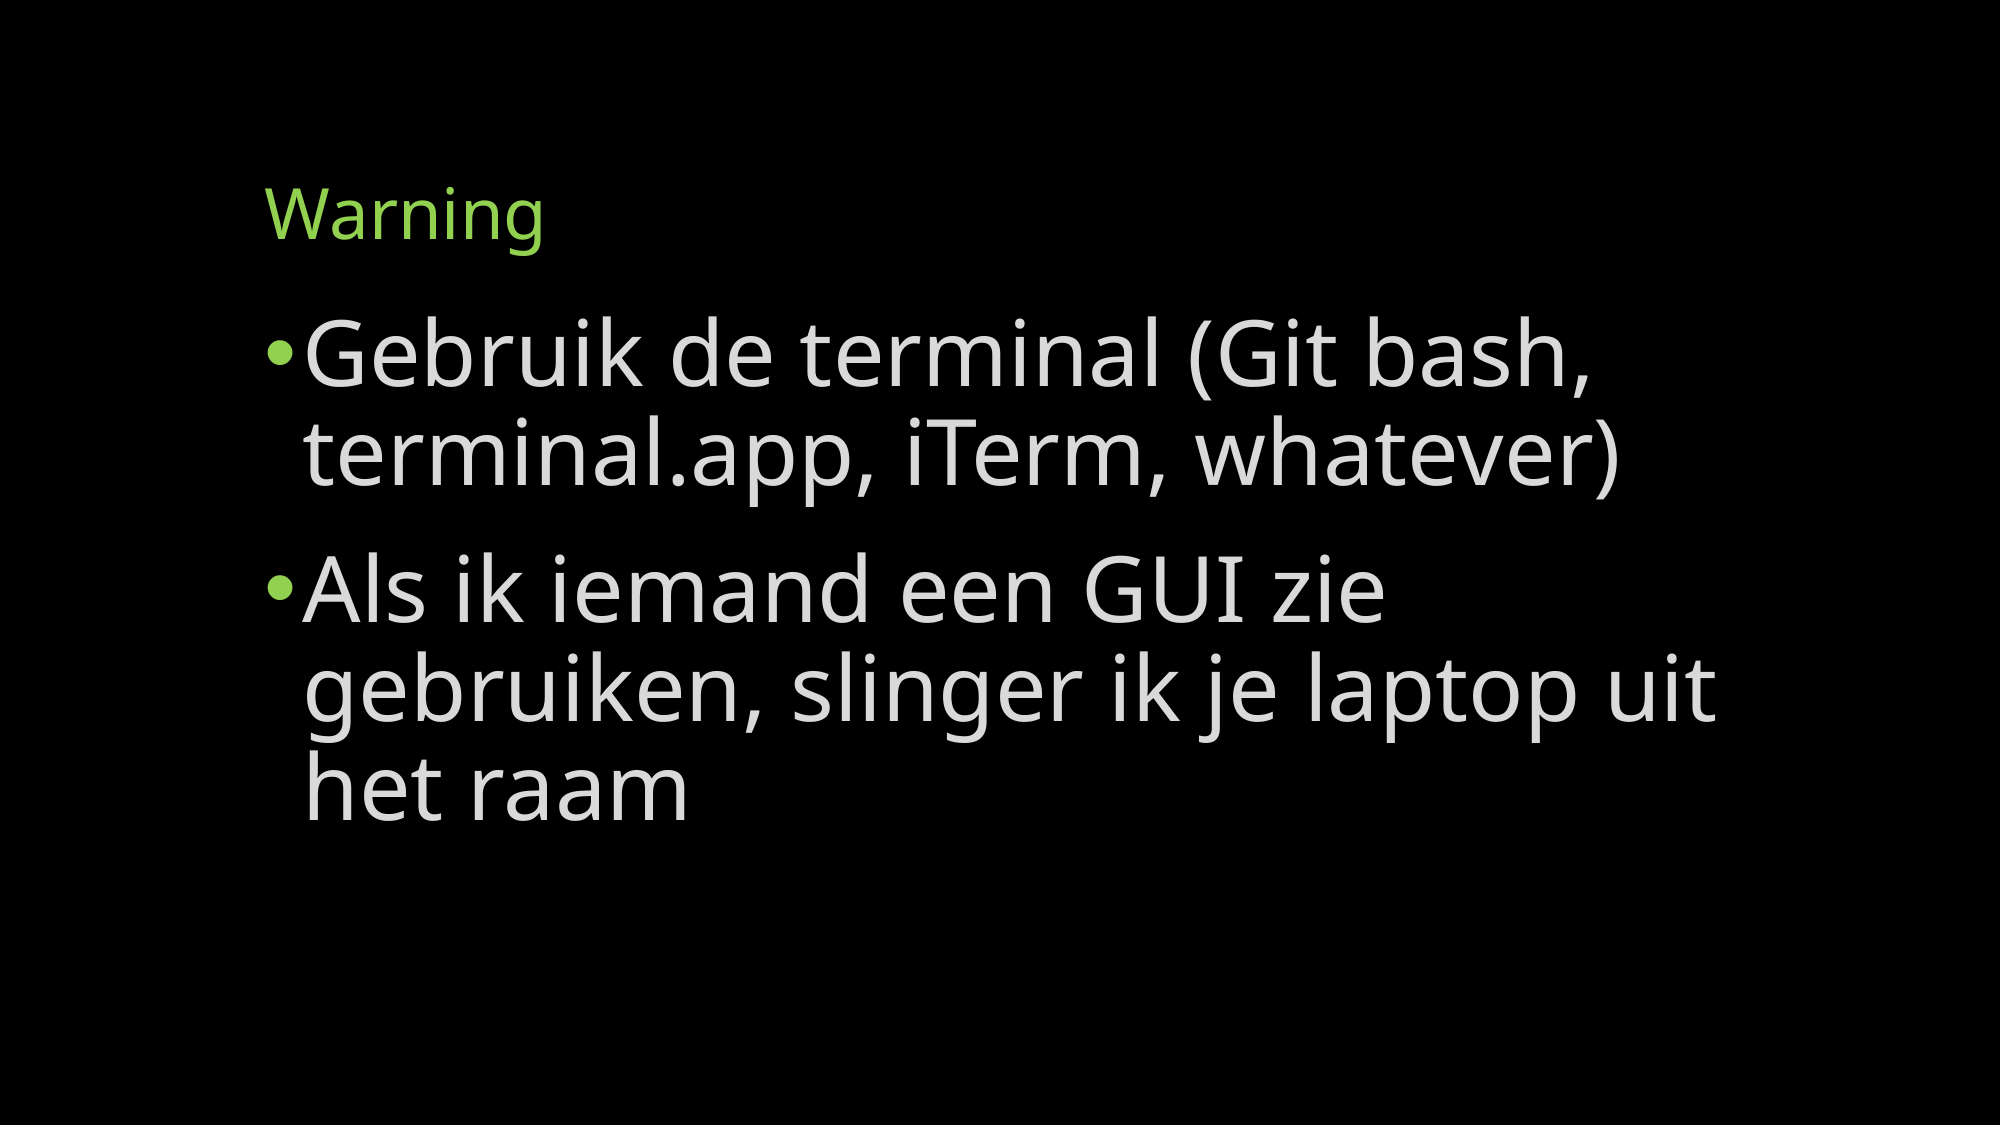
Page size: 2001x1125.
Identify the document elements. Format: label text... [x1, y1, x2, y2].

list Gebruik de terminal (Git bash, terminal.app, iTerm, whatever) Als ik iemand een GUI zie gebruiken, slinger ik je laptop uit het raam [249, 299, 1750, 1000]
title Warning [249, 75, 1750, 263]
